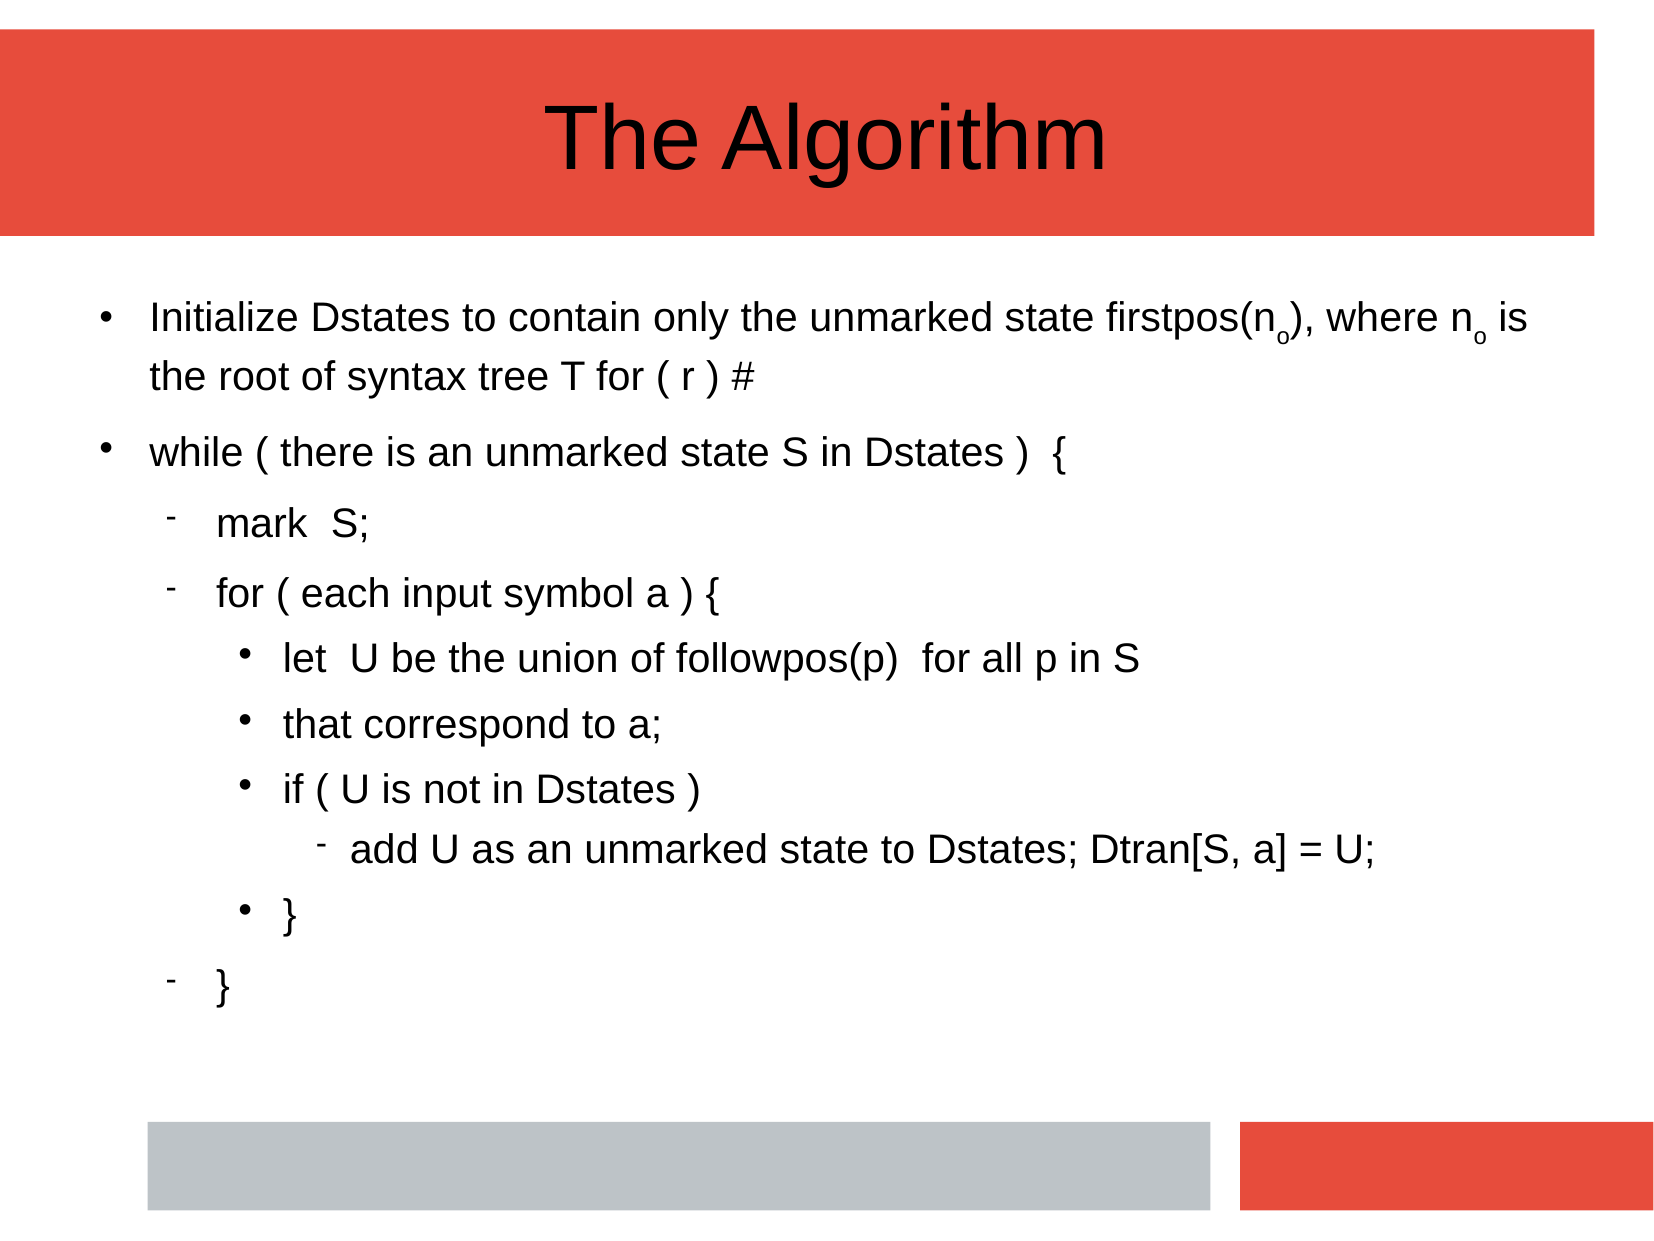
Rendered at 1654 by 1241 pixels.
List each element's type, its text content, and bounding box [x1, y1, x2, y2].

text_box Initialize Dstates to contain only the unmarked state firstpos(no), where no is the root of syntax tree T for ( r ) # while ( there is an unmarked state S in Dstates ) { mark S; for ( each input symbol a ) { let U be the union of followpos(p) for all p in S that correspond to a; if ( U is not in Dstates ) add U as an unmarked state to Dstates; Dtran[S, a] = U; } } [82, 290, 1571, 1010]
text_box The Algorithm [58, 77, 1595, 188]
